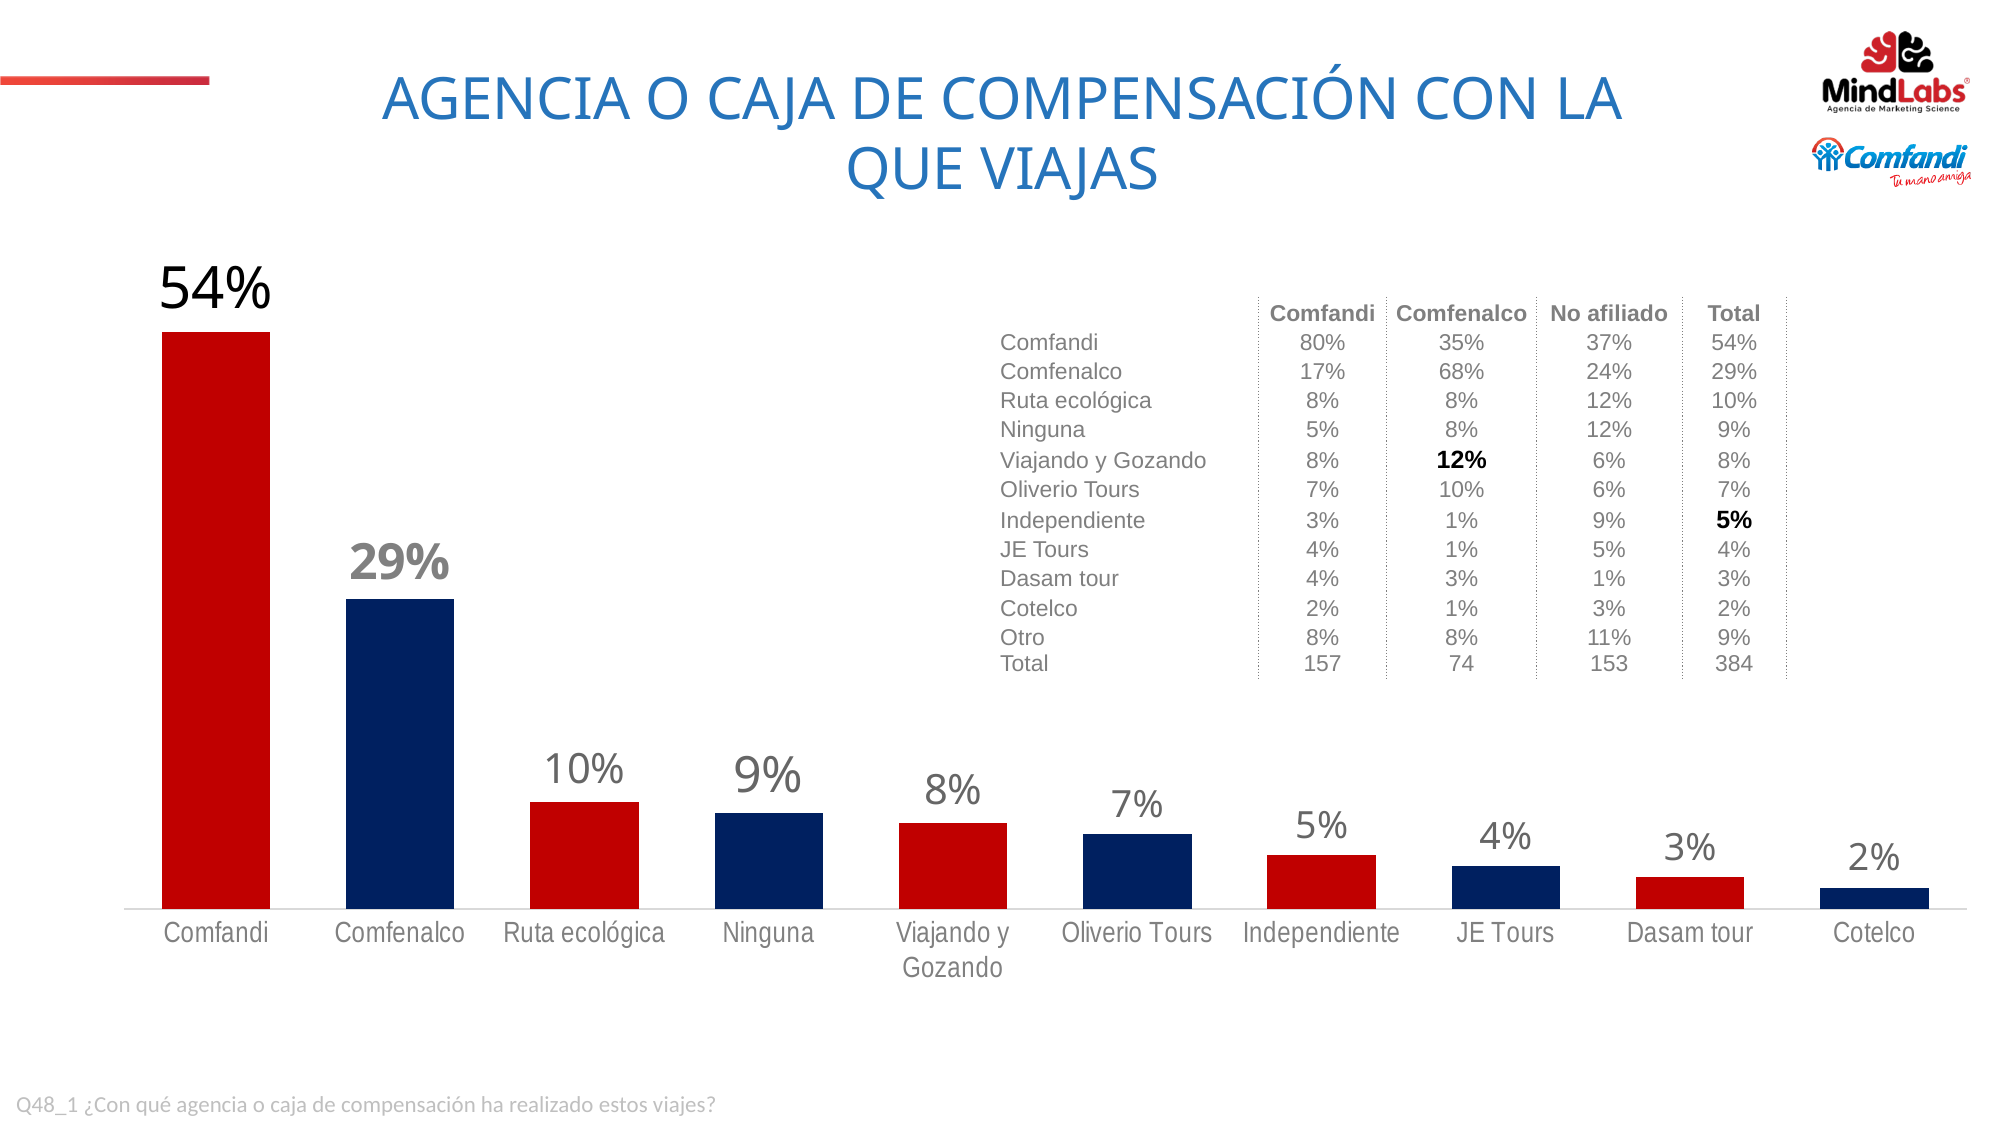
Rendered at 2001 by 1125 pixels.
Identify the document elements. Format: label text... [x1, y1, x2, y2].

picture [1812, 31, 1972, 190]
text_box Q48_1 ¿Con qué agencia o caja de compensación ha realizado estos viajes? [1, 1082, 1002, 1125]
text_box AGENCIA O CAJA DE COMPENSACIÓN CON LA QUE VIAJAS [343, 58, 1660, 201]
chart [25, 224, 1972, 988]
picture [0, 76, 210, 85]
